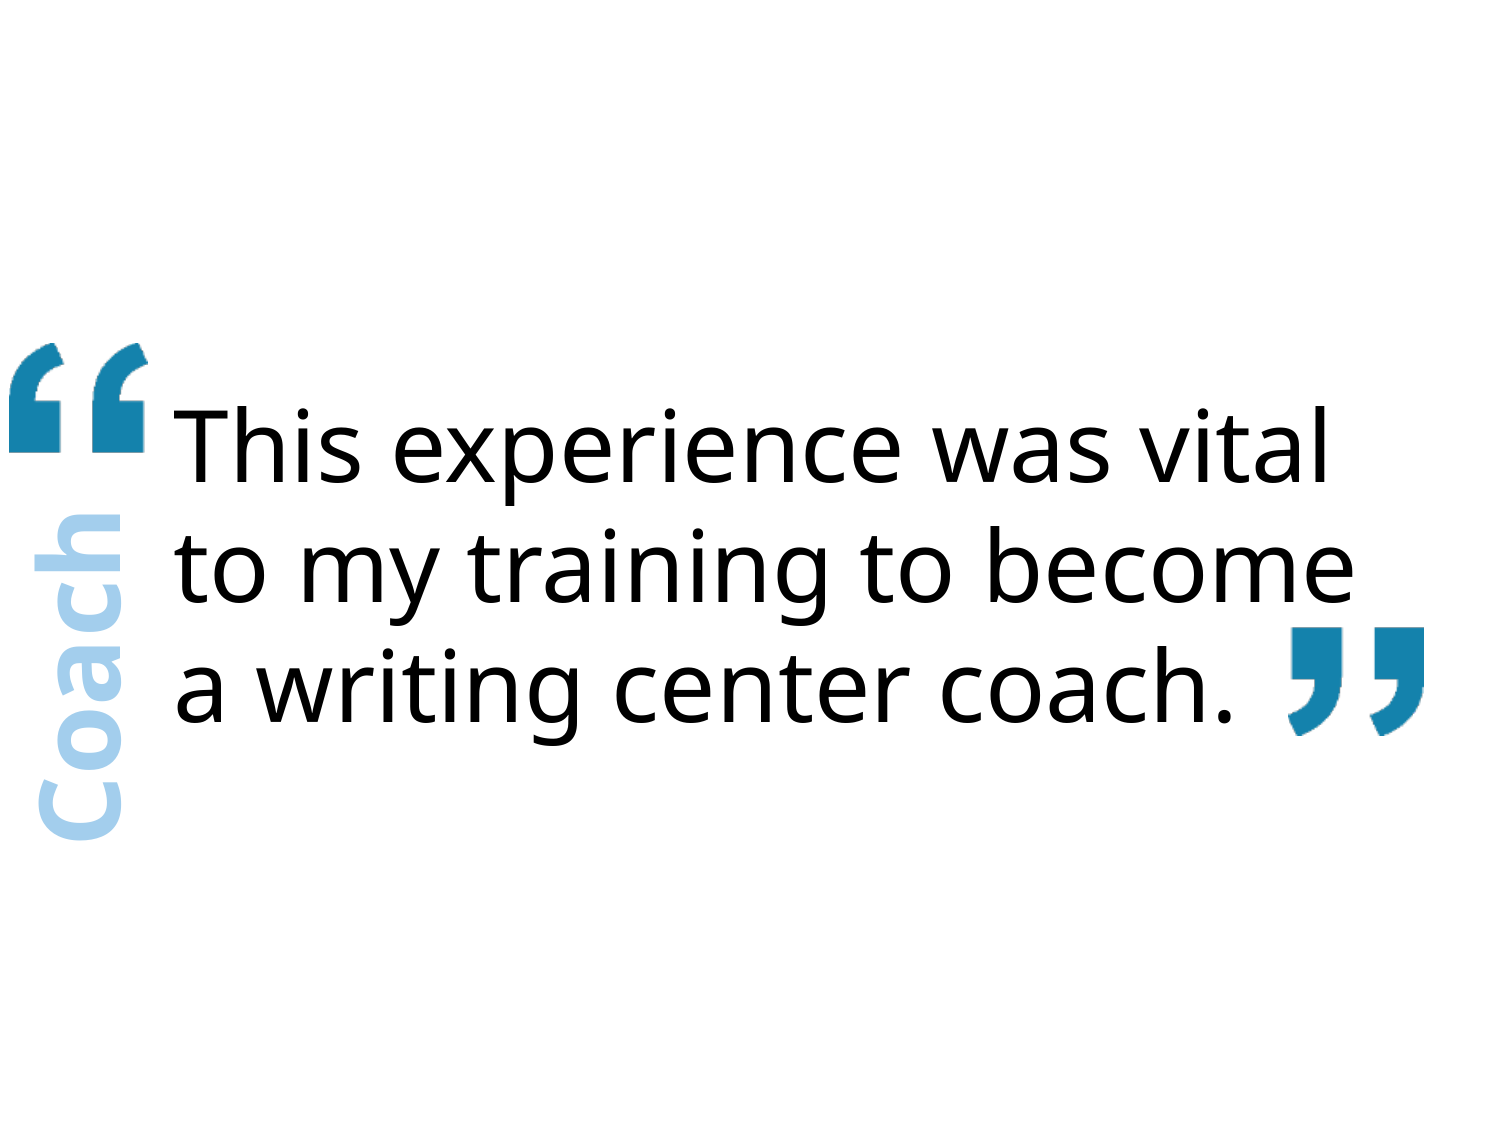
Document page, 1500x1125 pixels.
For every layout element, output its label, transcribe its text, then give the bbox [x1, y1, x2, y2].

picture [9, 343, 148, 456]
text_box This experience was vital to my training to become a writing center coach. [124, 375, 1409, 750]
picture [1287, 623, 1424, 736]
text_box Coach [0, 491, 150, 863]
